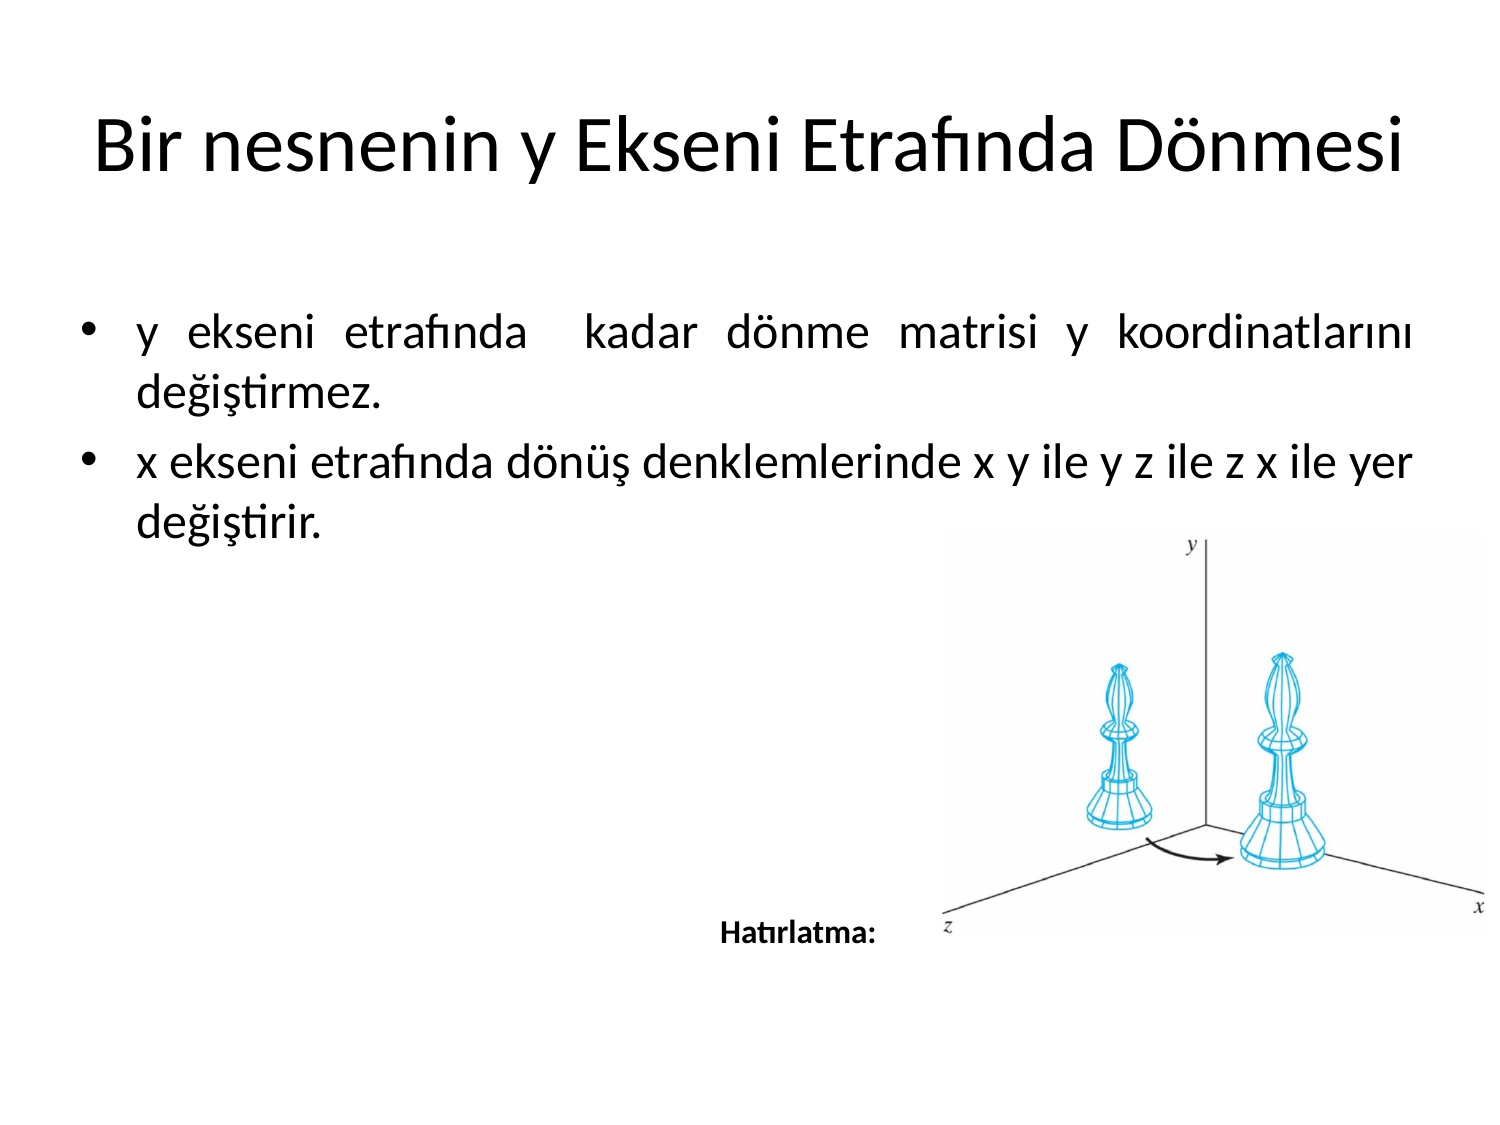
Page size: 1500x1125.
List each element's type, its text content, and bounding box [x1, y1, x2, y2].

title Bir nesnenin y Ekseni Etrafında Dönmesi [75, 45, 1425, 233]
picture [942, 531, 1485, 940]
